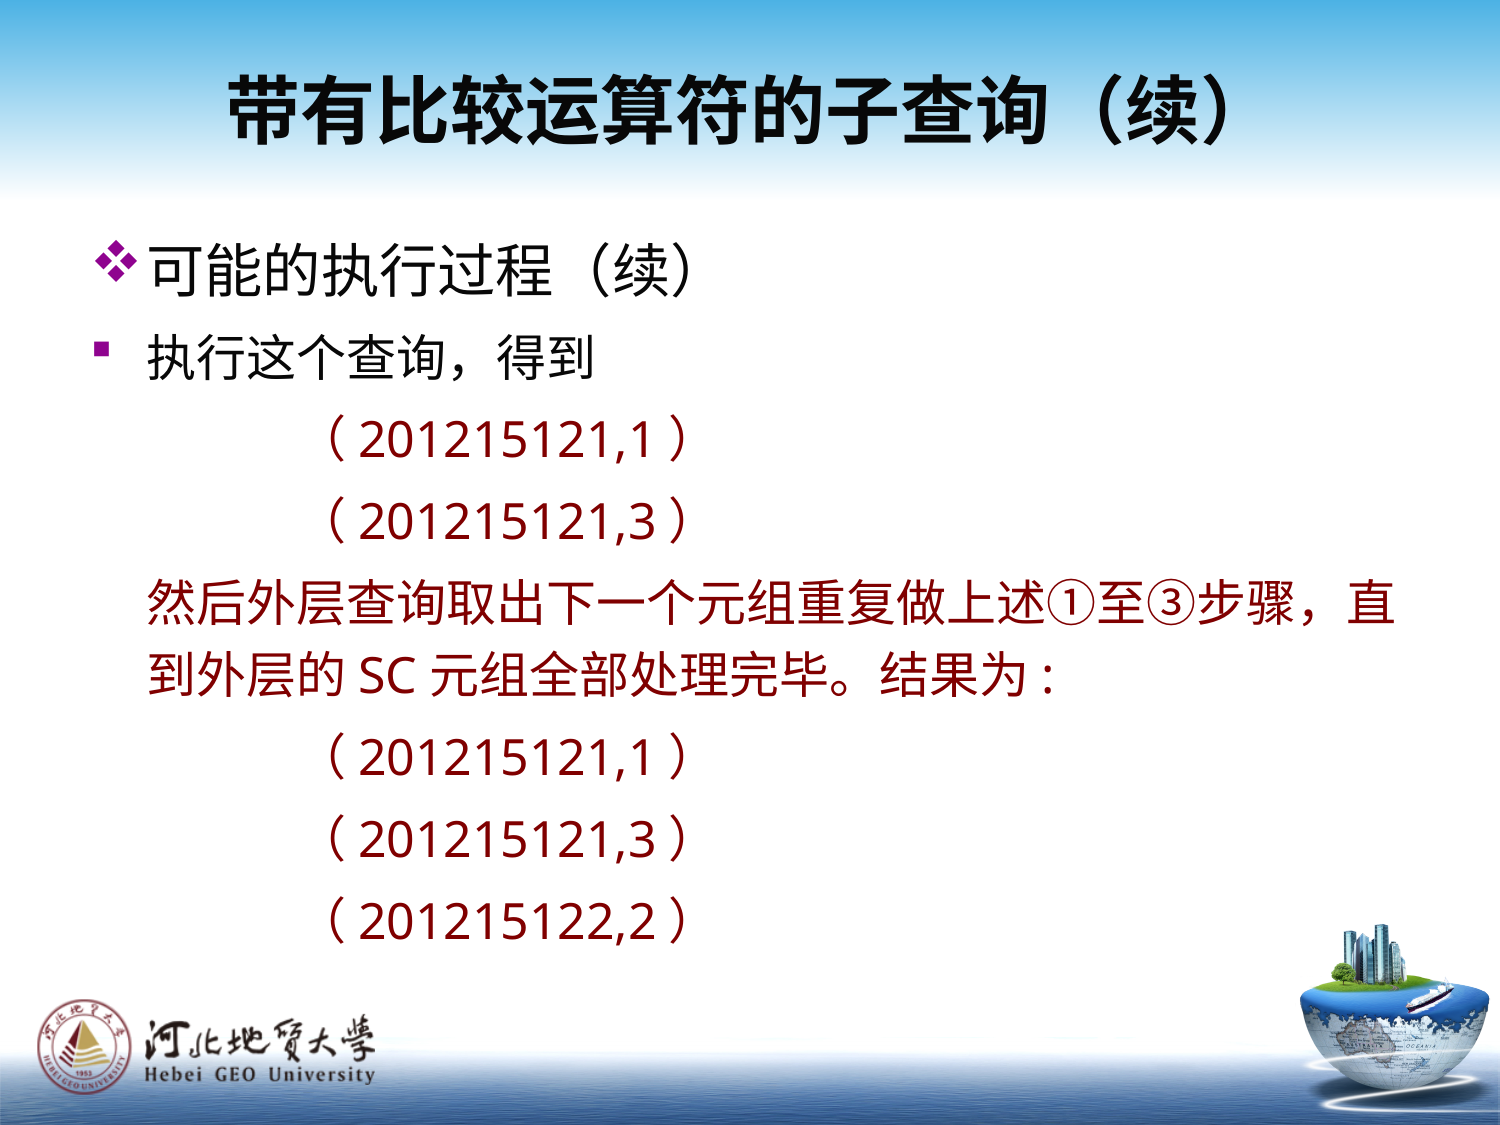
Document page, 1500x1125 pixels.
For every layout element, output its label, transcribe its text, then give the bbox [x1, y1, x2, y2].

picture [0, 970, 1500, 1125]
title 带有比较运算符的子查询（续） [74, 37, 1426, 181]
list 可能的执行过程（续） 执行这个查询，得到 （201215121,1） （201215121,3） 然后外层查询取出下一个元组重复做上述①至③步骤，直到外层的SC元组全部处理完毕。结果为: （201215121,1） （201215121,3） （201215122,2） [74, 212, 1426, 1038]
